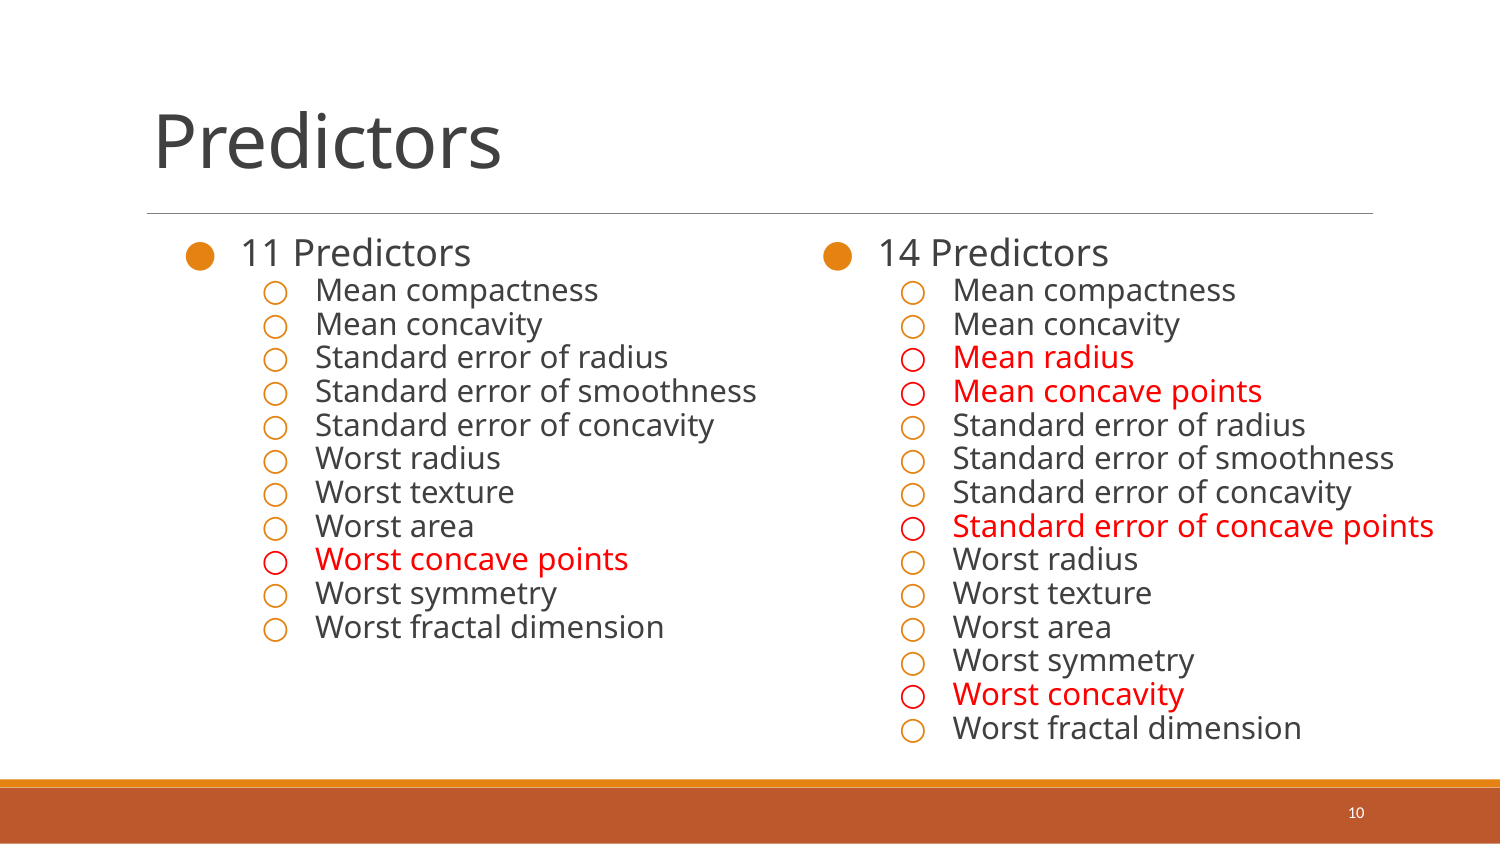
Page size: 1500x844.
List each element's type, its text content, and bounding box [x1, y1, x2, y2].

title Predictors [137, 87, 1413, 204]
slide_number 10 [1218, 794, 1380, 840]
list 14 Predictors Mean compactness Mean concavity Mean radius Mean concave points Standard error of radius Standard error of smoothness Standard error of concavity Standard error of concave points Worst radius Worst texture Worst area Worst symmetry Worst concavity Worst fractal dimension [787, 219, 1458, 795]
list 11 Predictors Mean compactness Mean concavity Standard error of radius Standard error of smoothness Standard error of concavity Worst radius Worst texture Worst area Worst concave points Worst symmetry Worst fractal dimension [150, 219, 775, 795]
